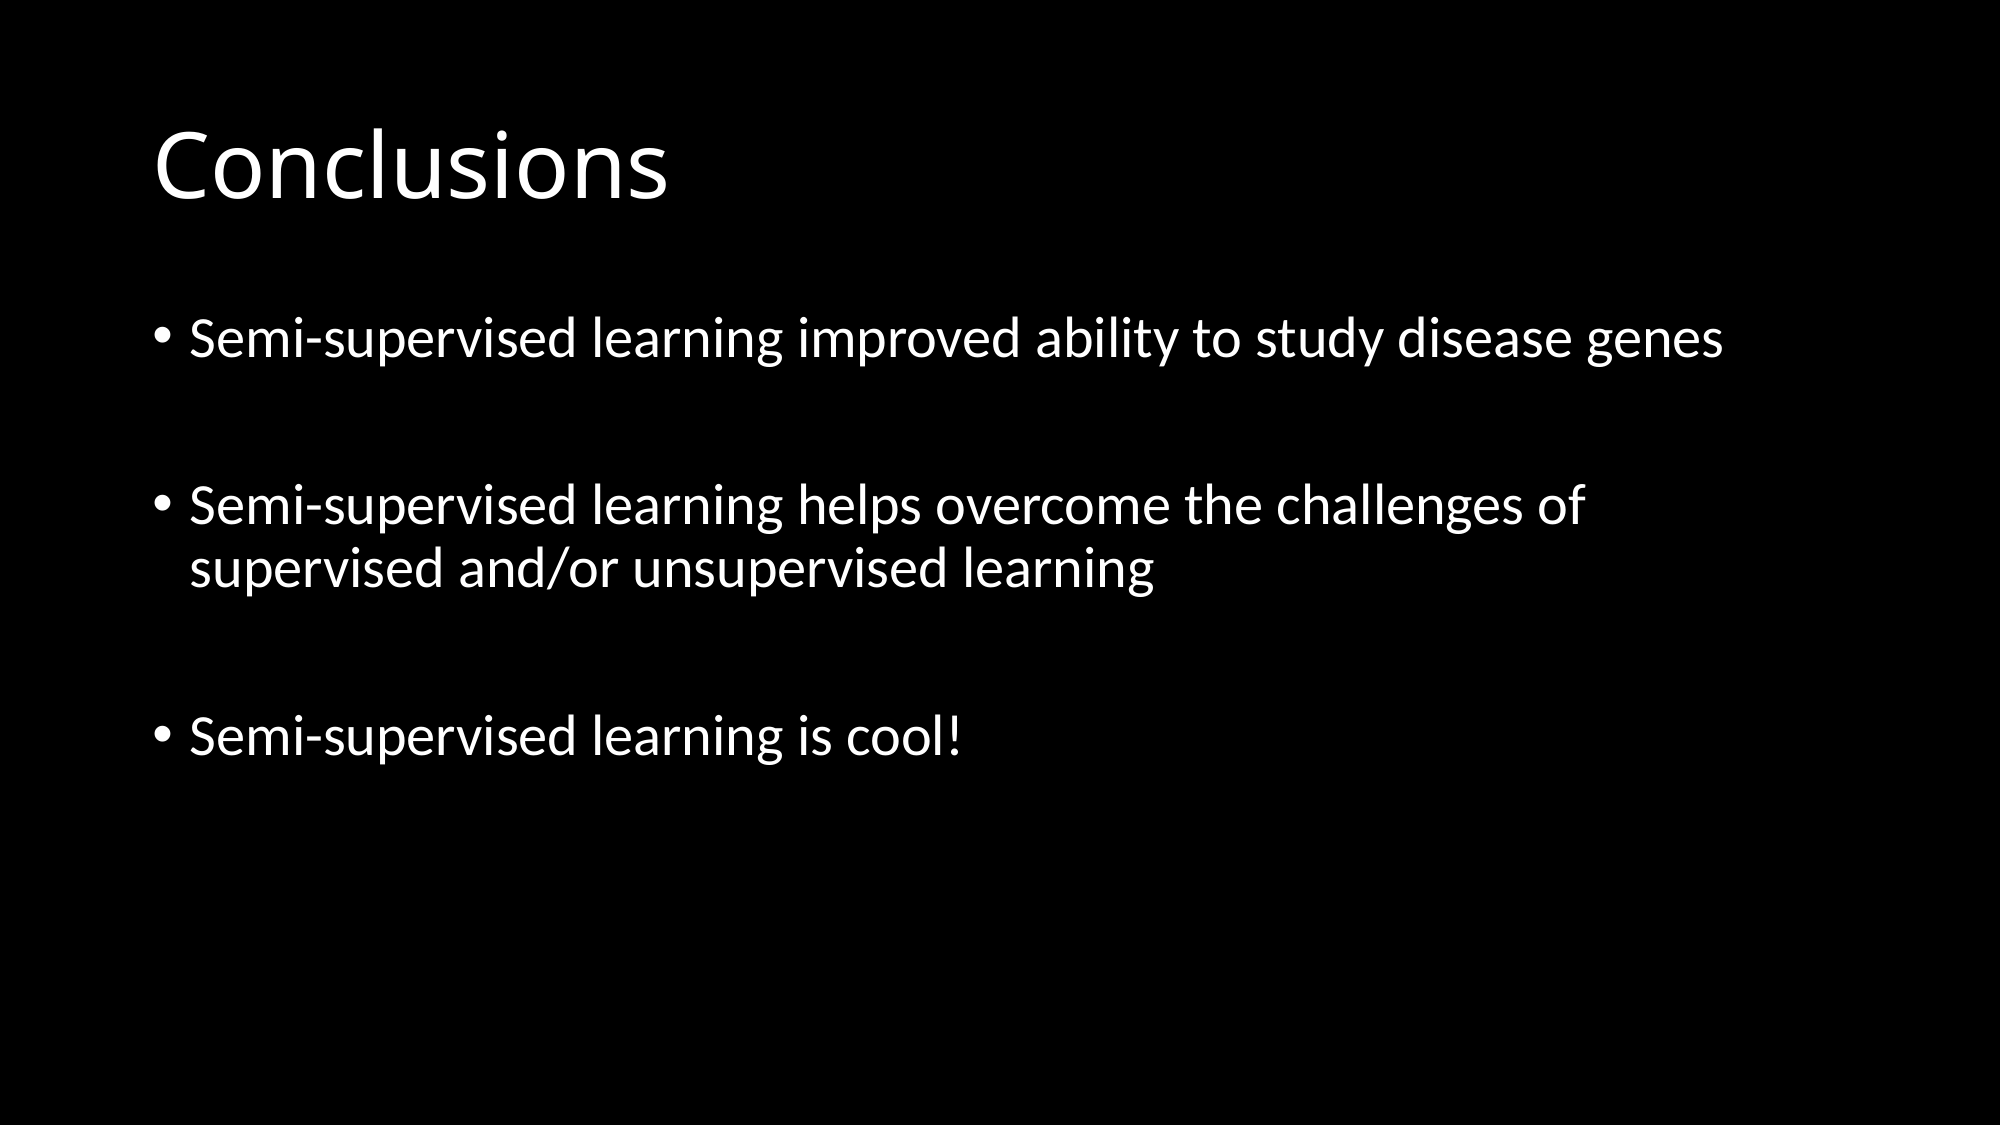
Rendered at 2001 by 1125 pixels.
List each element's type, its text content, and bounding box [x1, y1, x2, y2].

title Conclusions [137, 59, 1863, 278]
list Semi-supervised learning improved ability to study disease genes Semi-supervised learning helps overcome the challenges of supervised and/or unsupervised learning Semi-supervised learning is cool! [137, 299, 1863, 1014]
